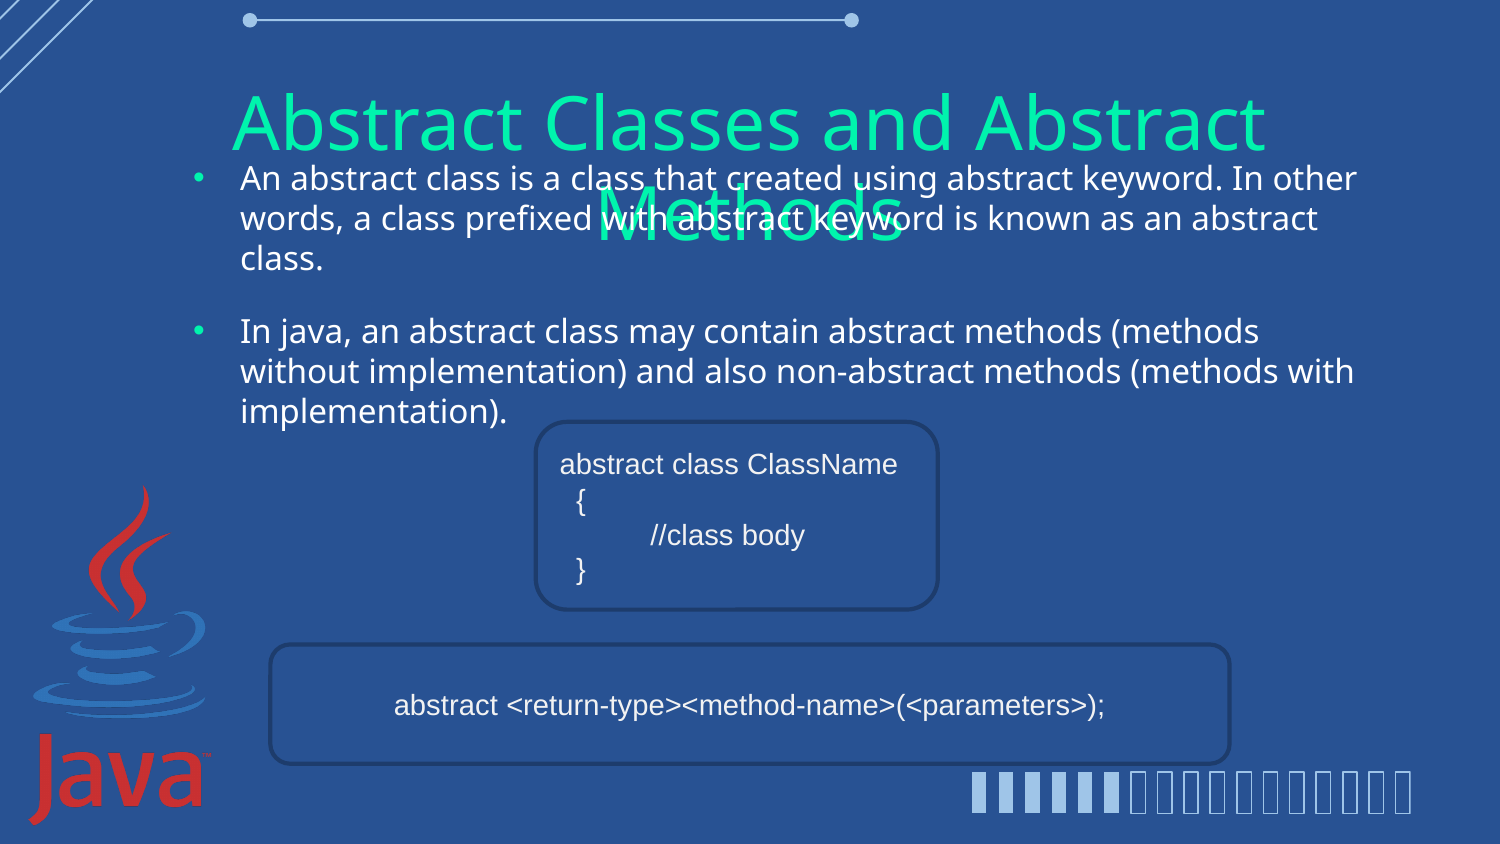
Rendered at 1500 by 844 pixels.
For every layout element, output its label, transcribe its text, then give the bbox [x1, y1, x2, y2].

picture [0, 468, 307, 842]
text_box abstract class ClassName { //class body } [533, 419, 940, 612]
list An abstract class is a class that created using abstract keyword. In other words, a class prefixed with abstract keyword is known as an abstract class. In java, an abstract class may contain abstract methods (methods without implementation) and also non-abstract methods (methods with implementation). [118, 157, 1382, 703]
title Abstract Classes and Abstract Methods [118, 75, 1382, 156]
text_box abstract <return-type><method-name>(<parameters>); [312, 642, 1232, 766]
